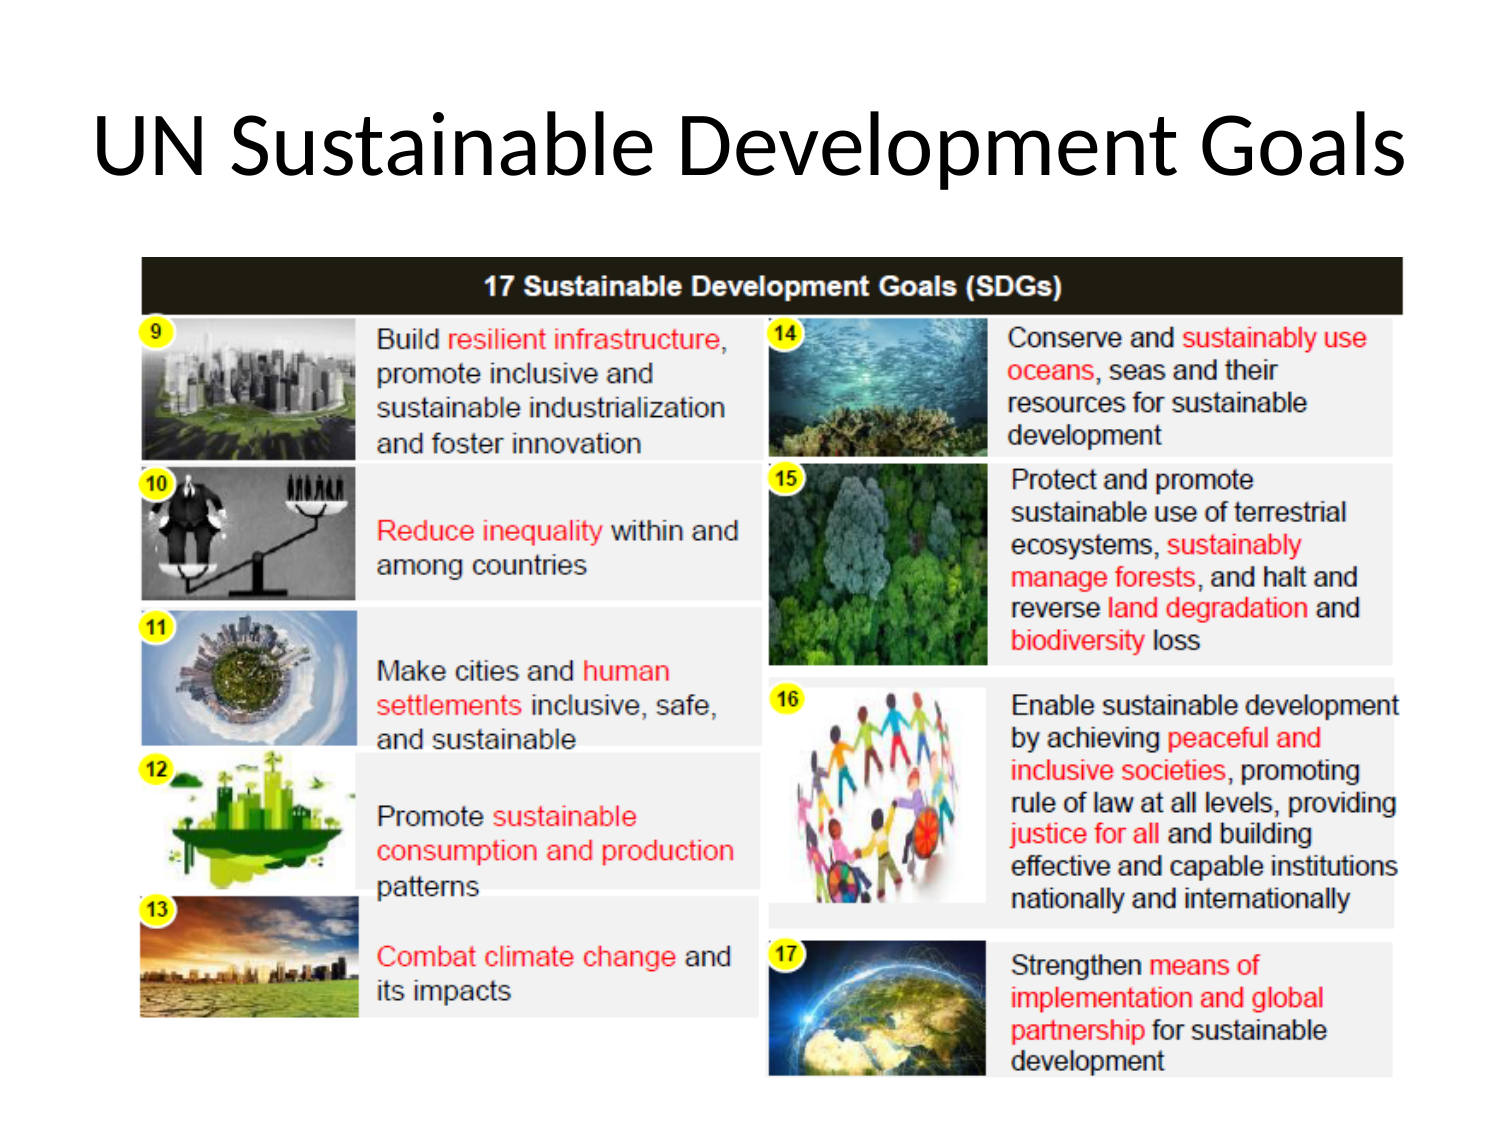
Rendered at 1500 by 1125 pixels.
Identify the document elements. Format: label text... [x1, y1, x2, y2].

title UN Sustainable Development Goals [75, 45, 1425, 233]
picture [137, 257, 1410, 1088]
